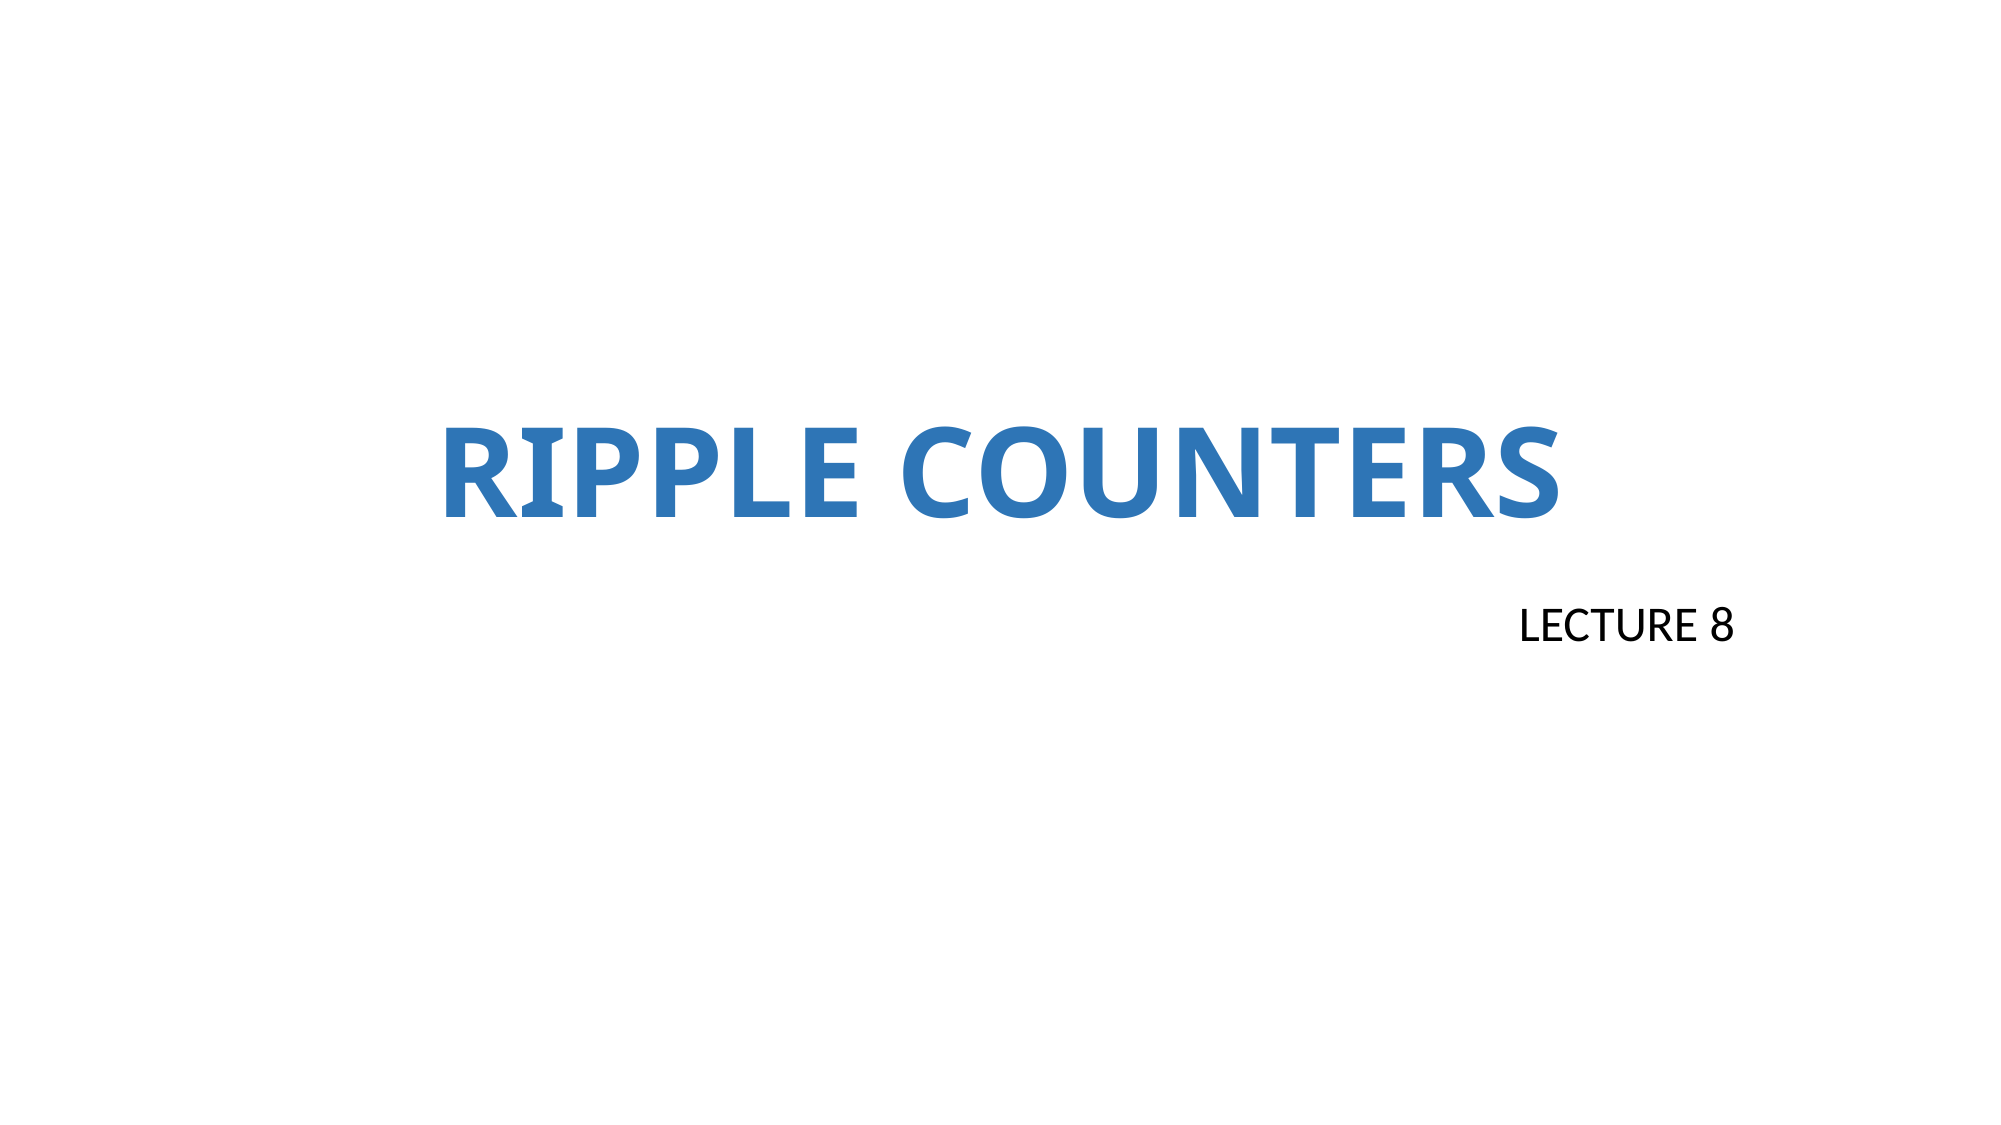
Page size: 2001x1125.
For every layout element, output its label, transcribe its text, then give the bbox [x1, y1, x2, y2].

title RIPPLE COUNTERS [249, 184, 1750, 553]
subtitle LECTURE 8 [249, 590, 1750, 863]
